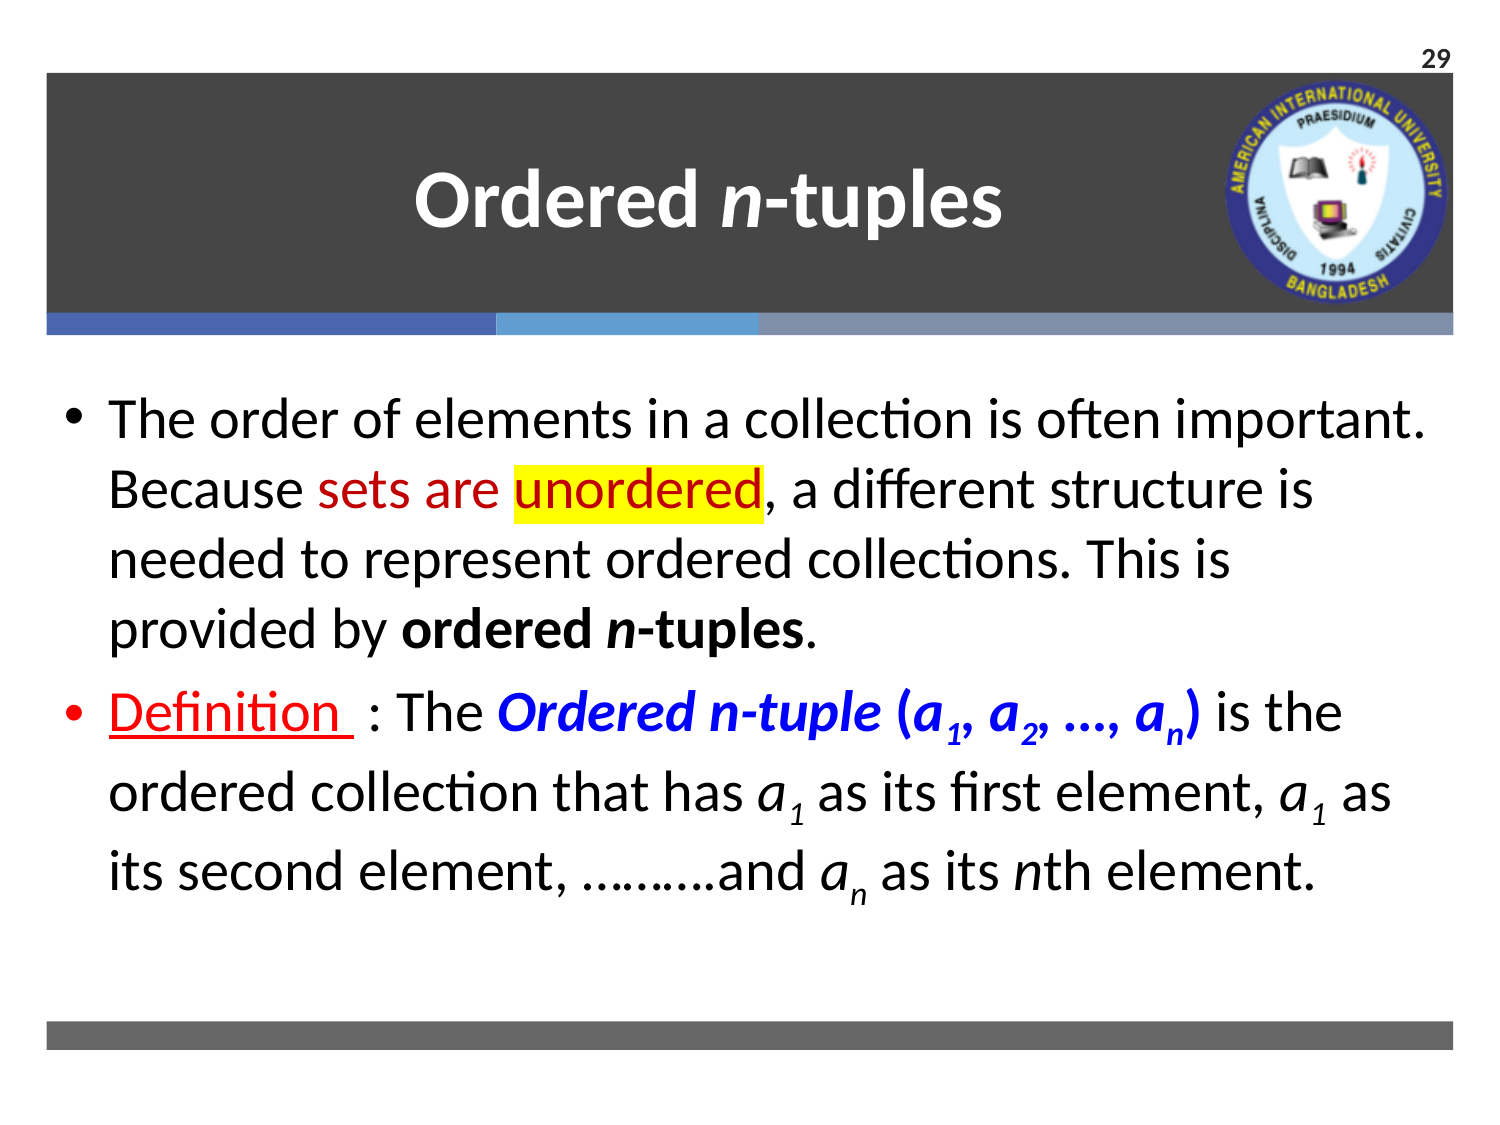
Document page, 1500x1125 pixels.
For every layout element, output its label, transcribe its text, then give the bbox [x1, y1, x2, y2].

slide_number 29 [1362, 27, 1466, 87]
picture [1220, 75, 1454, 310]
title Ordered n-tuples [69, 73, 1351, 253]
text_box The order of elements in a collection is often important. Because sets are unordered, a different structure is needed to represent ordered collections. This is provided by ordered n-tuples. Definition : The Ordered n-tuple (a1, a2, …, an) is the ordered collection that has a1 as its first element, a1 as its second element, ……….and an as its nth element. [48, 373, 1446, 920]
